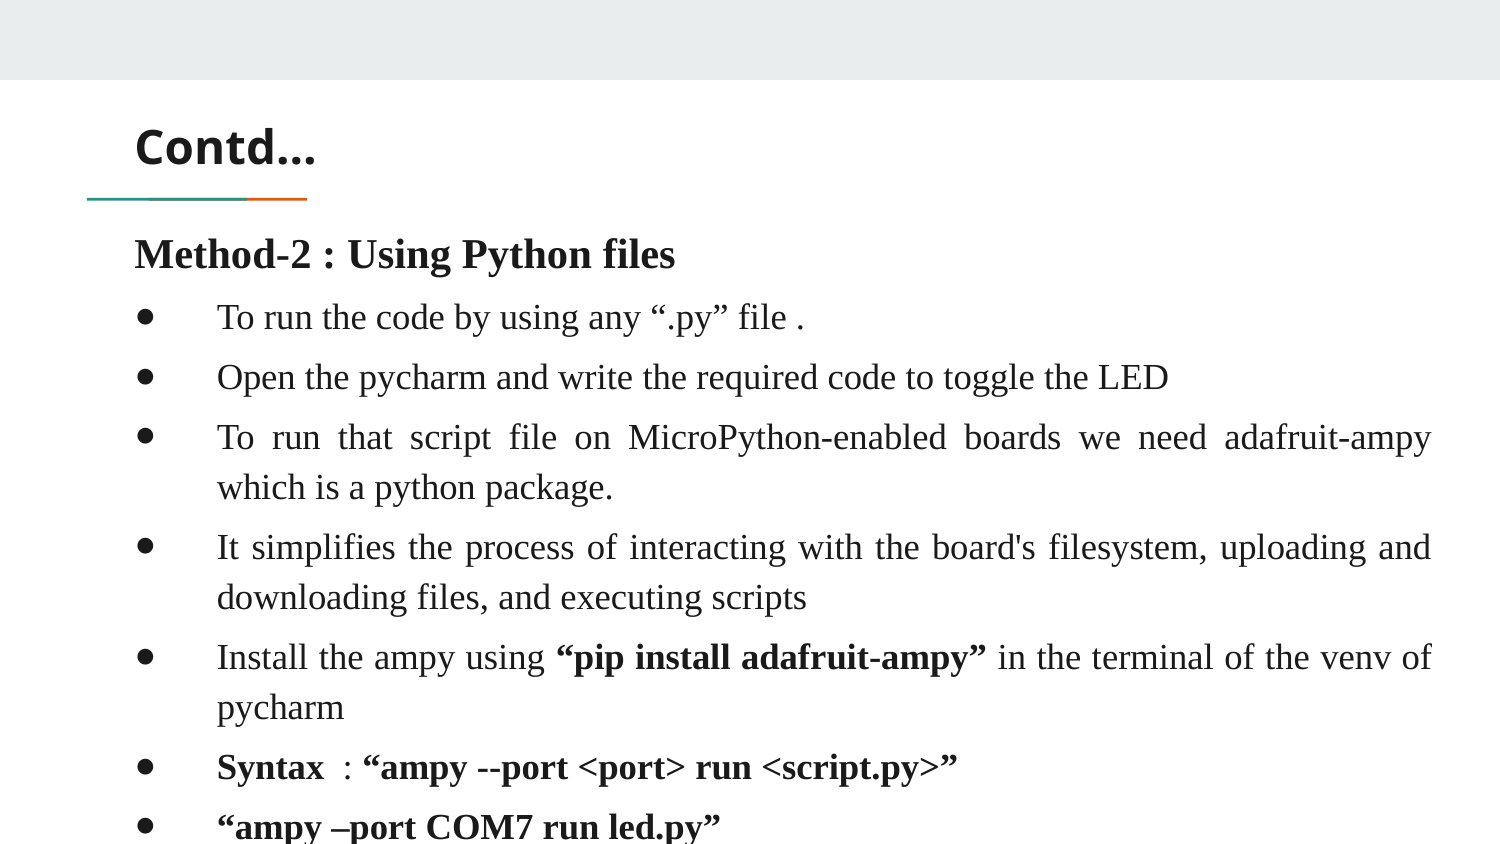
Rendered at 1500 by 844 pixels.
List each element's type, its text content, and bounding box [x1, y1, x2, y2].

title Contd… [119, 101, 1381, 190]
list Method-2 : Using Python files To run the code by using any “.py” file . Open the pycharm and write the required code to toggle the LED To run that script file on MicroPython-enabled boards we need adafruit-ampy which is a python package. It simplifies the process of interacting with the board's filesystem, uploading and downloading files, and executing scripts Install the ampy using “pip install adafruit-ampy” in the terminal of the venv of pycharm Syntax : “ampy --port <port> run <script.py>” “ampy –port COM7 run led.py” [119, 203, 1448, 844]
